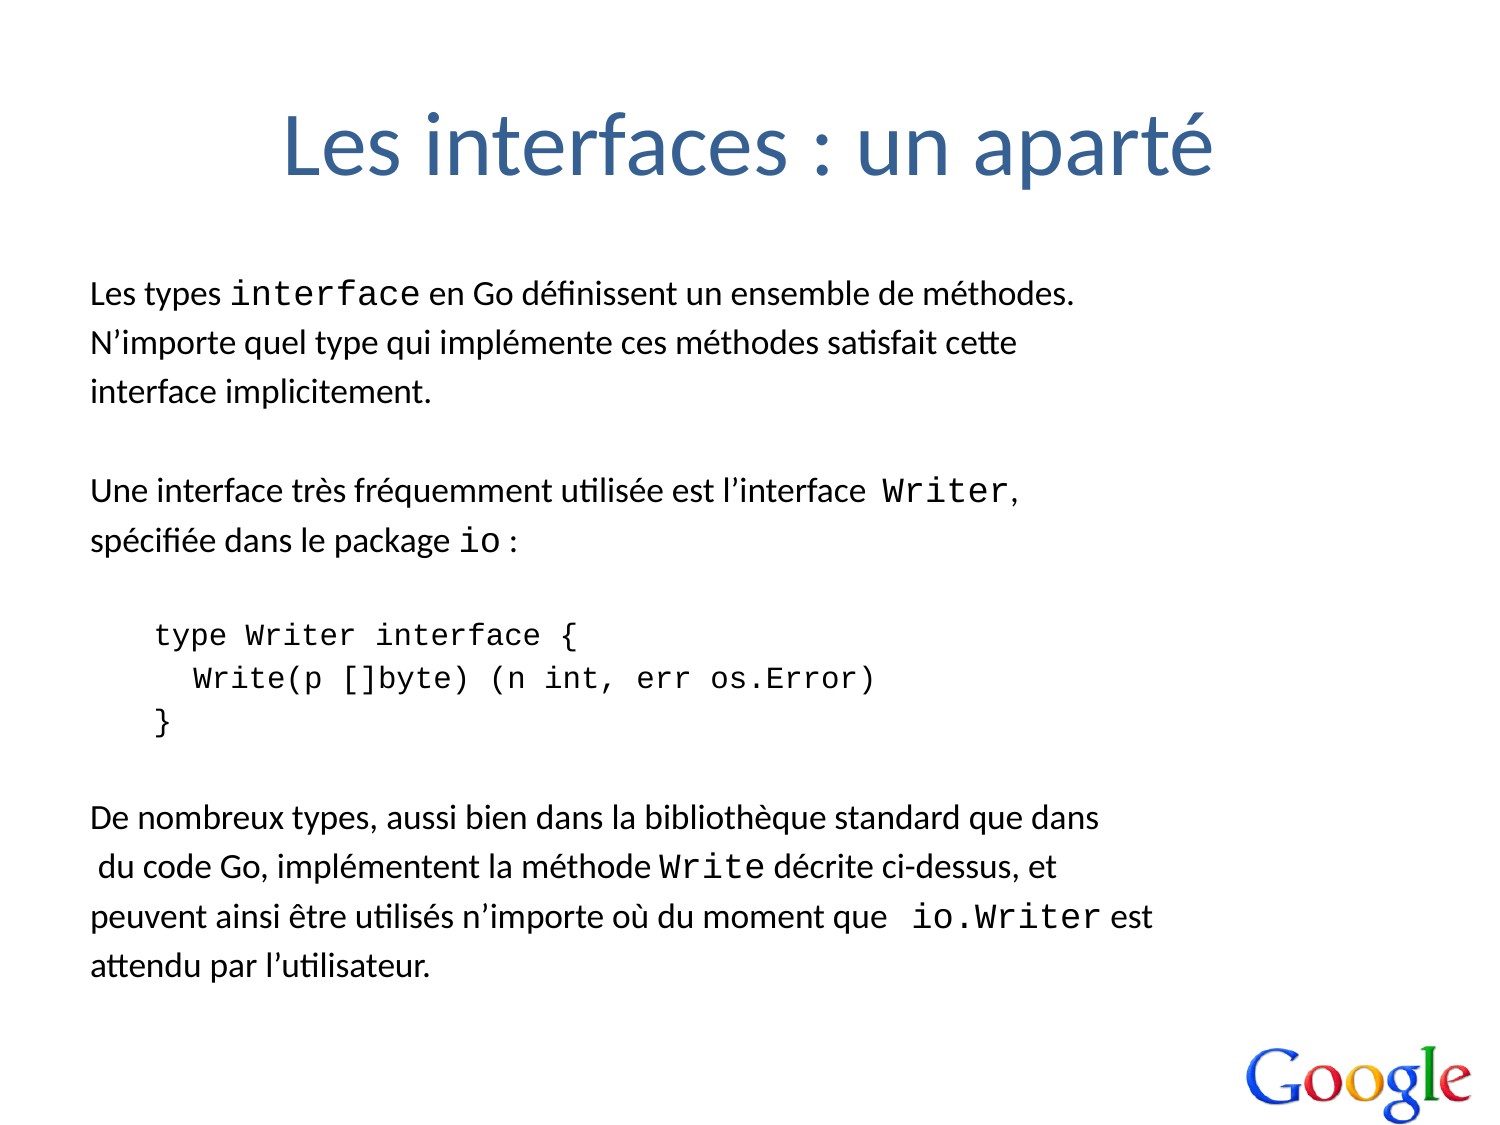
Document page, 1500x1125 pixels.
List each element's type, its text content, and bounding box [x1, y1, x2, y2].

title Les interfaces : un aparté [75, 45, 1425, 233]
picture [1246, 1046, 1473, 1125]
list Les types interface en Go définissent un ensemble de méthodes. N’importe quel type qui implémente ces méthodes satisfait cette interface implicitement. Une interface très fréquemment utilisée est l’interface Writer, spécifiée dans le package io : type Writer interface { Write(p []byte) (n int, err os.Error) } De nombreux types, aussi bien dans la bibliothèque standard que dans du code Go, implémentent la méthode Write décrite ci-dessus, et peuvent ainsi être utilisés n’importe où du moment que io.Writer est attendu par l’utilisateur. [75, 262, 1425, 1005]
